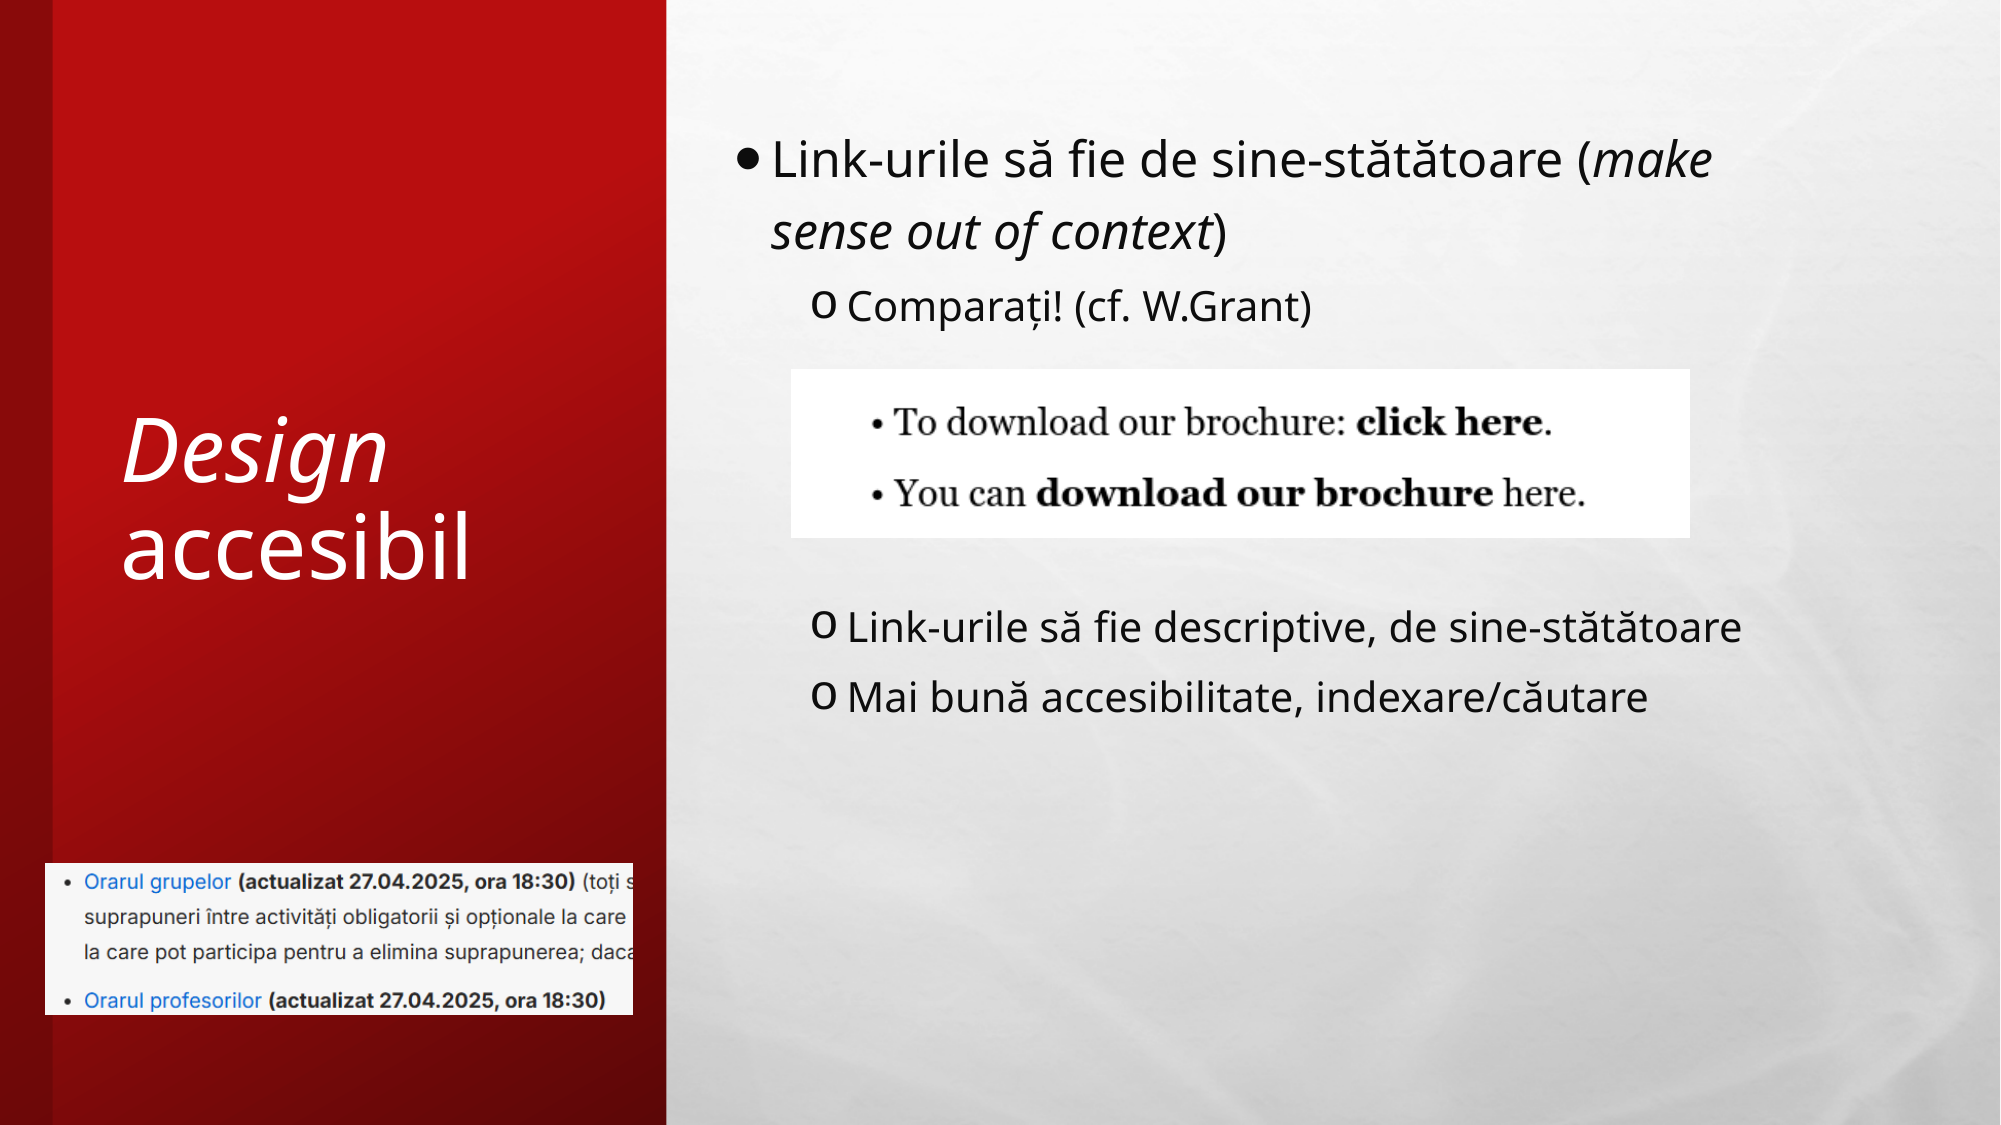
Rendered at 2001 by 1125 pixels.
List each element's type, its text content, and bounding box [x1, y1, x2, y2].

picture [791, 369, 1691, 538]
list Link-urile să fie de sine-stătătoare (make sense out of context) Comparați! (cf. W.Grant) Link-urile să fie descriptive, de sine-stătătoare Mai bună accesibilitate, indexare/căutare [719, 50, 1790, 858]
text_box [665, 0, 2000, 1125]
text_box [0, 0, 54, 1125]
picture [45, 863, 633, 1015]
title Design accesibil [105, 201, 607, 863]
text_box [54, 0, 665, 1125]
